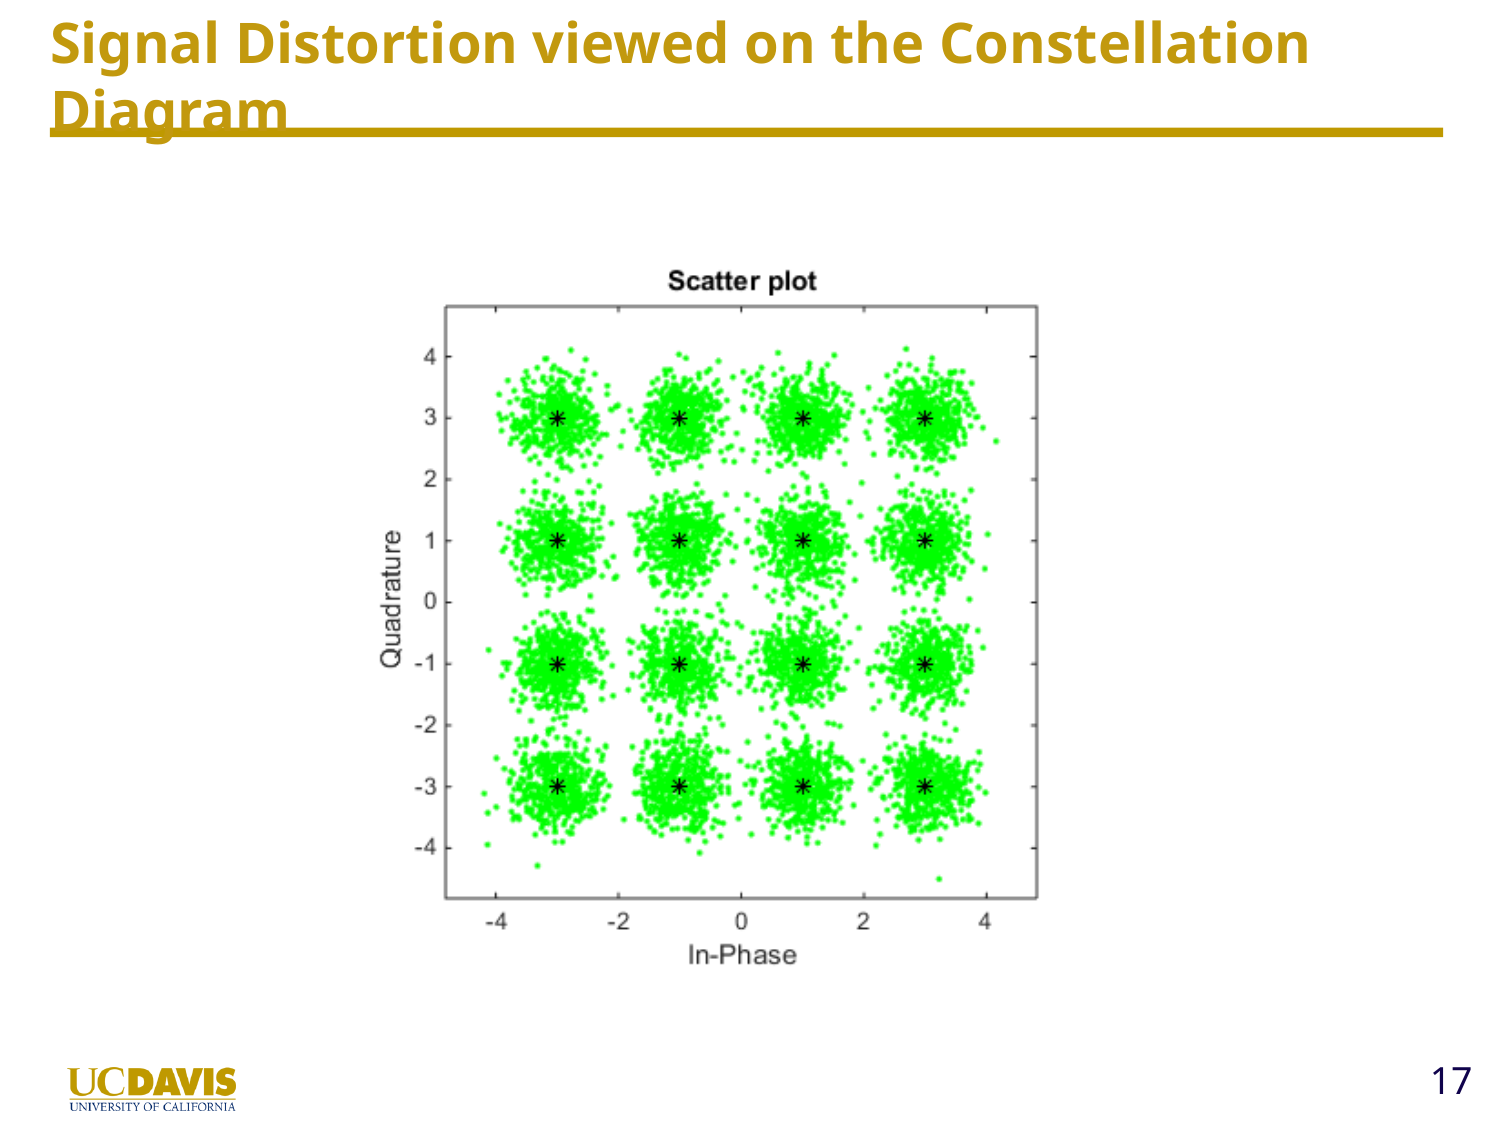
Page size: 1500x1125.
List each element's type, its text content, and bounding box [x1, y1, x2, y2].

title Signal Distortion viewed on the Constellation Diagram [49, 0, 1444, 151]
picture [345, 234, 1110, 999]
picture [67, 1067, 236, 1111]
